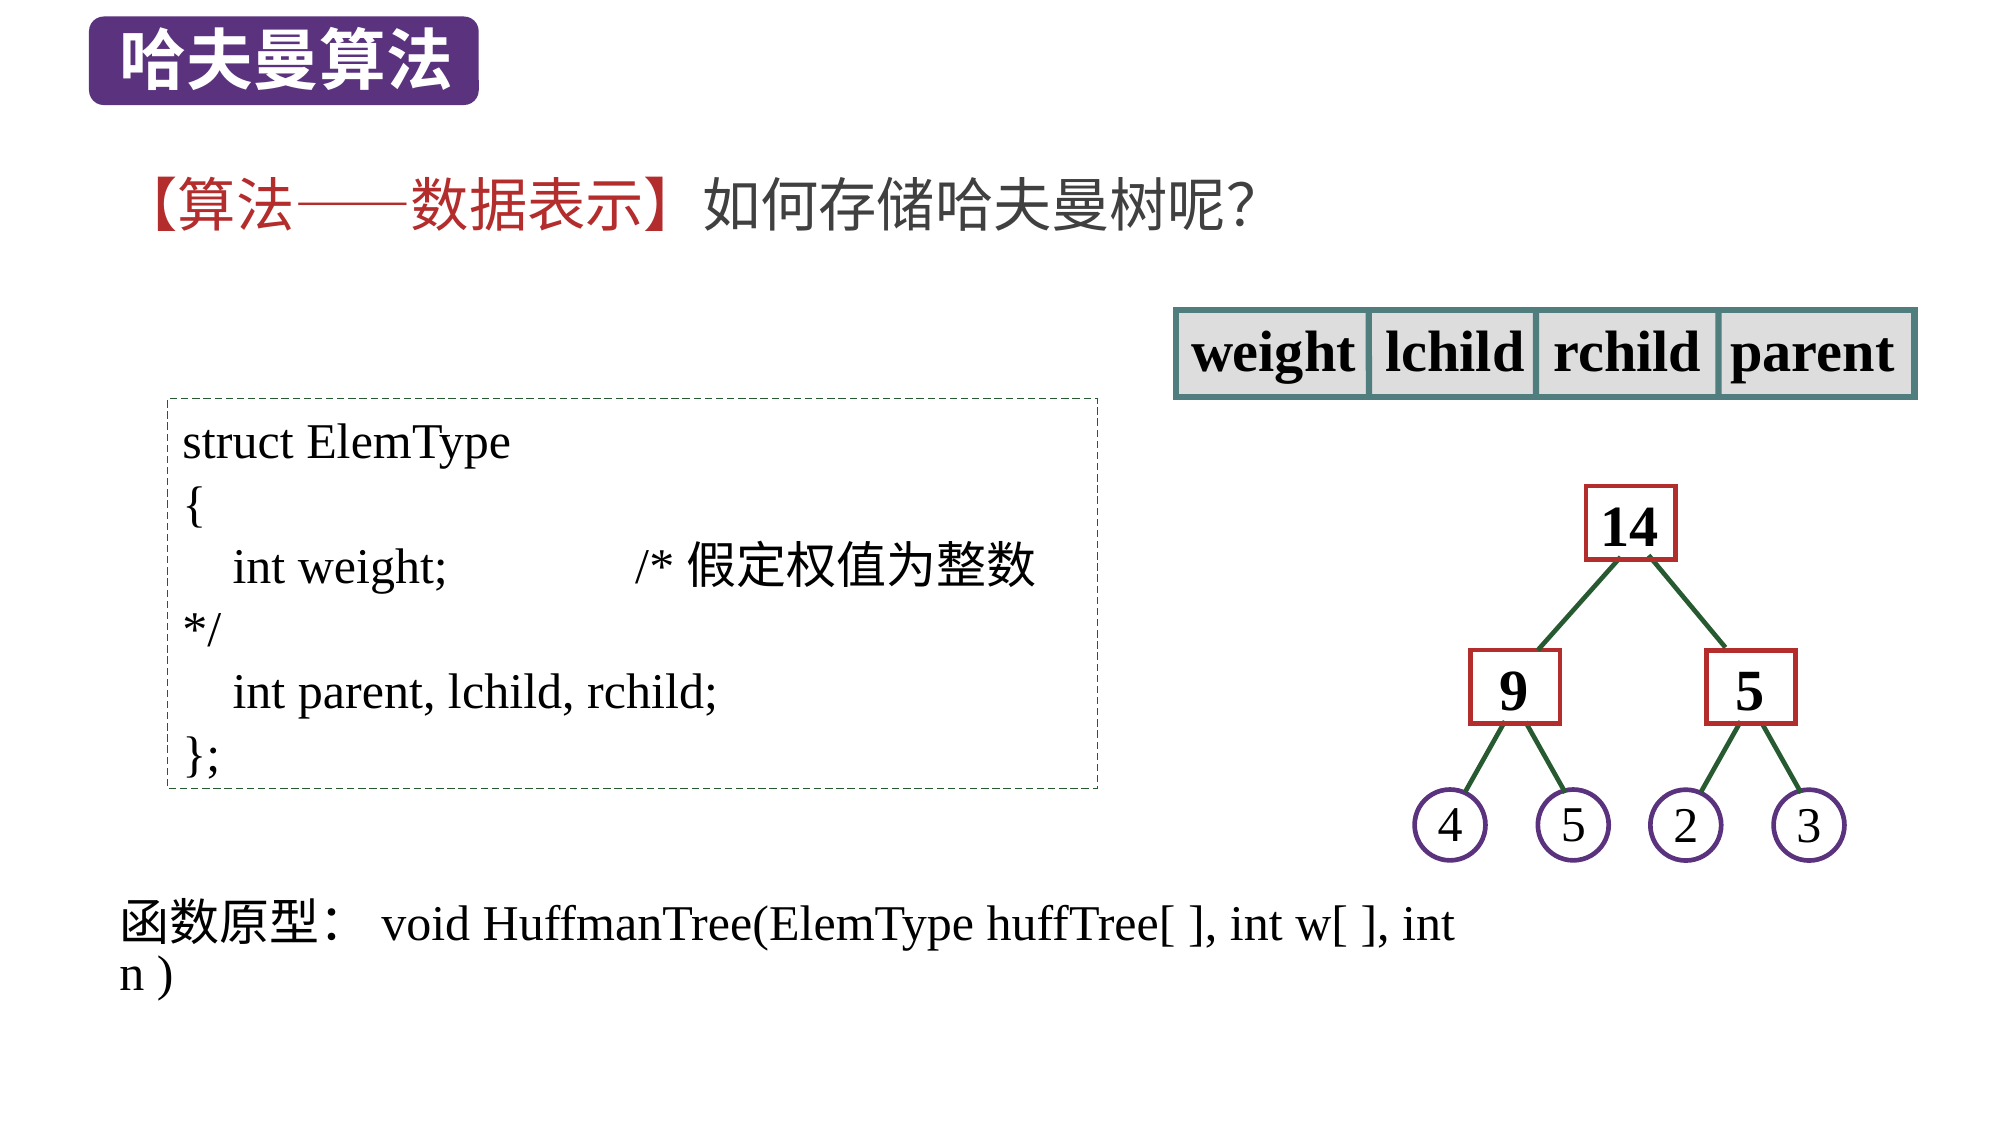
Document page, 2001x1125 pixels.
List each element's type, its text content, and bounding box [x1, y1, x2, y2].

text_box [1414, 485, 1845, 861]
text_box [0, 0, 2000, 75]
text_box [87, 75, 470, 107]
text_box 哈夫曼算法 [104, 75, 478, 105]
text_box 函数原型：void HuffmanTree(ElemType huffTree[ ], int w[ ], int n ) [104, 893, 1535, 1008]
text_box 【算法——数据表示】如何存储哈夫曼树呢？ [104, 155, 1799, 251]
text_box struct ElemType { int weight; /*假定权值为整数*/ int parent, lchild, rchild; }; [167, 398, 1098, 789]
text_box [1176, 310, 1915, 399]
